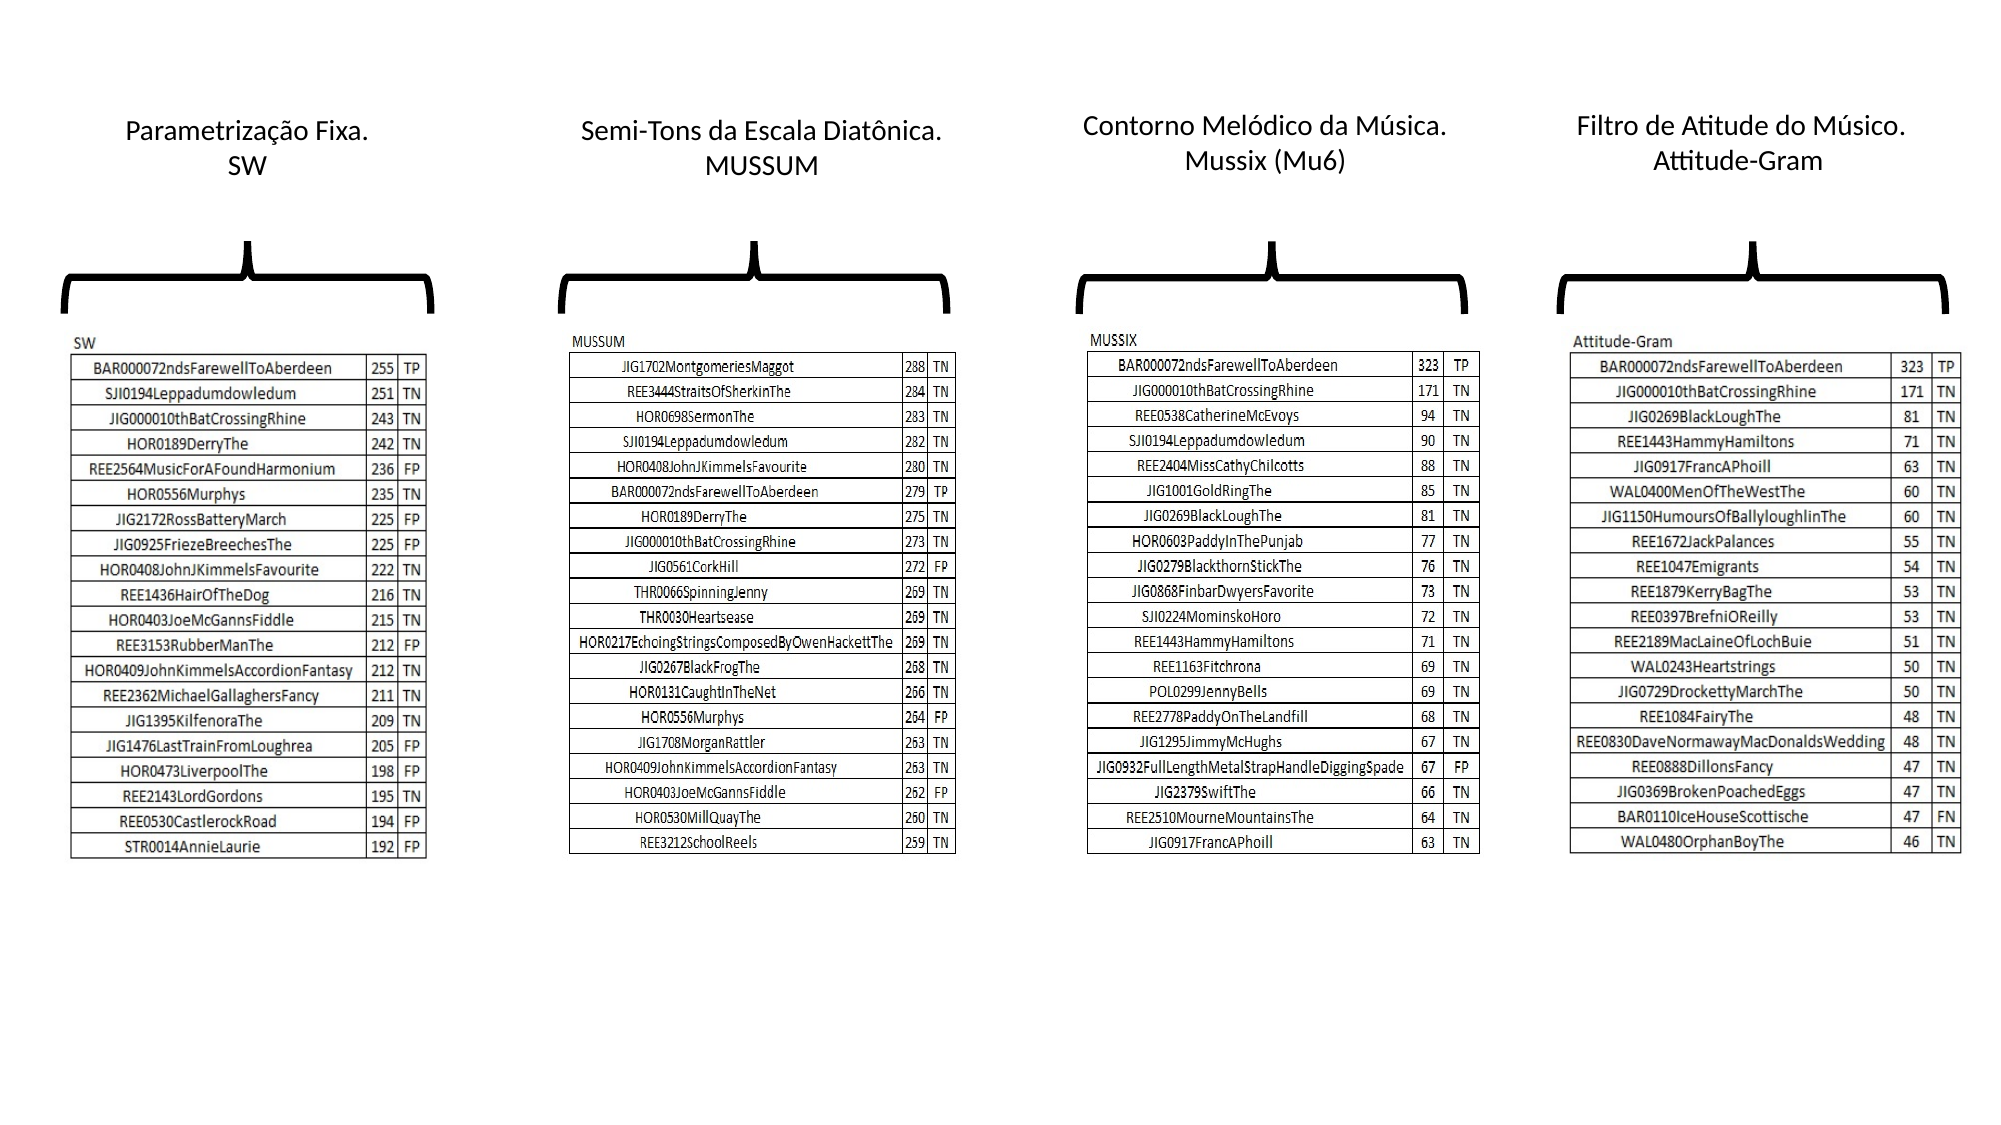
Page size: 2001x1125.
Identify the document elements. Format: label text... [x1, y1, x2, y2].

text_box [1078, 241, 1466, 315]
text_box Semi-Tons da Escala Diatônica. MUSSUM [510, 103, 1014, 189]
text_box [560, 241, 948, 314]
text_box [63, 241, 432, 314]
text_box Parametrização Fixa. SW [0, 103, 500, 189]
text_box [1559, 241, 1946, 315]
picture [1079, 326, 1484, 861]
picture [1561, 326, 1968, 861]
picture [64, 330, 431, 865]
text_box Contorno Melódico da Música. Mussix (Mu6) [1068, 99, 1463, 184]
text_box Filtro de Atitude do Músico. Attitude-Gram [1562, 99, 1922, 184]
picture [561, 330, 962, 861]
